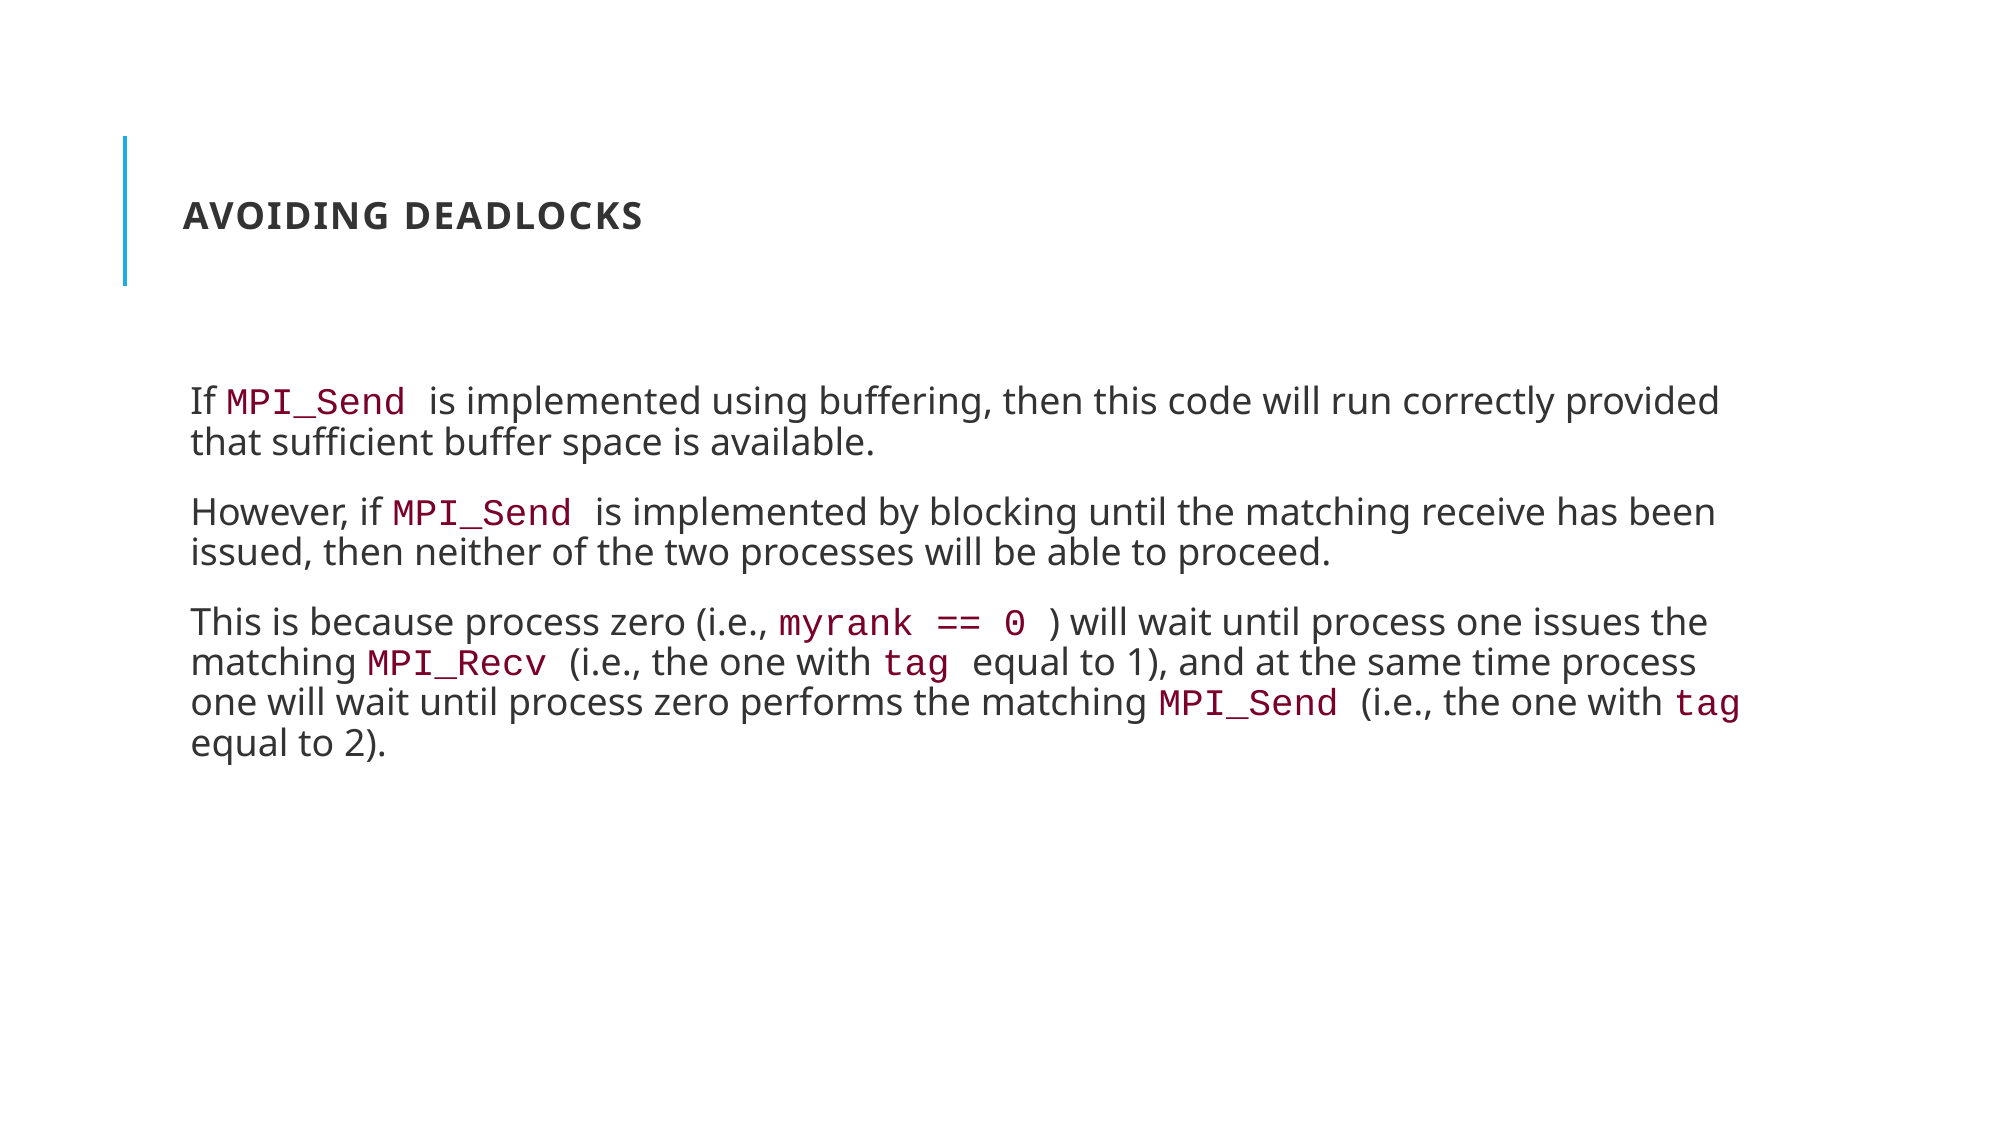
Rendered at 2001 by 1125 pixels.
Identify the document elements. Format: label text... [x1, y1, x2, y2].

title Avoiding Deadlocks [168, 96, 1763, 342]
list If MPI_Send is implemented using buffering, then this code will run correctly provided that sufficient buffer space is available. However, if MPI_Send is implemented by blocking until the matching receive has been issued, then neither of the two processes will be able to proceed. This is because process zero (i.e., myrank == 0 ) will wait until process one issues the matching MPI_Recv (i.e., the one with tag equal to 1), and at the same time process one will wait until process zero performs the matching MPI_Send (i.e., the one with tag equal to 2). [168, 375, 1763, 1035]
